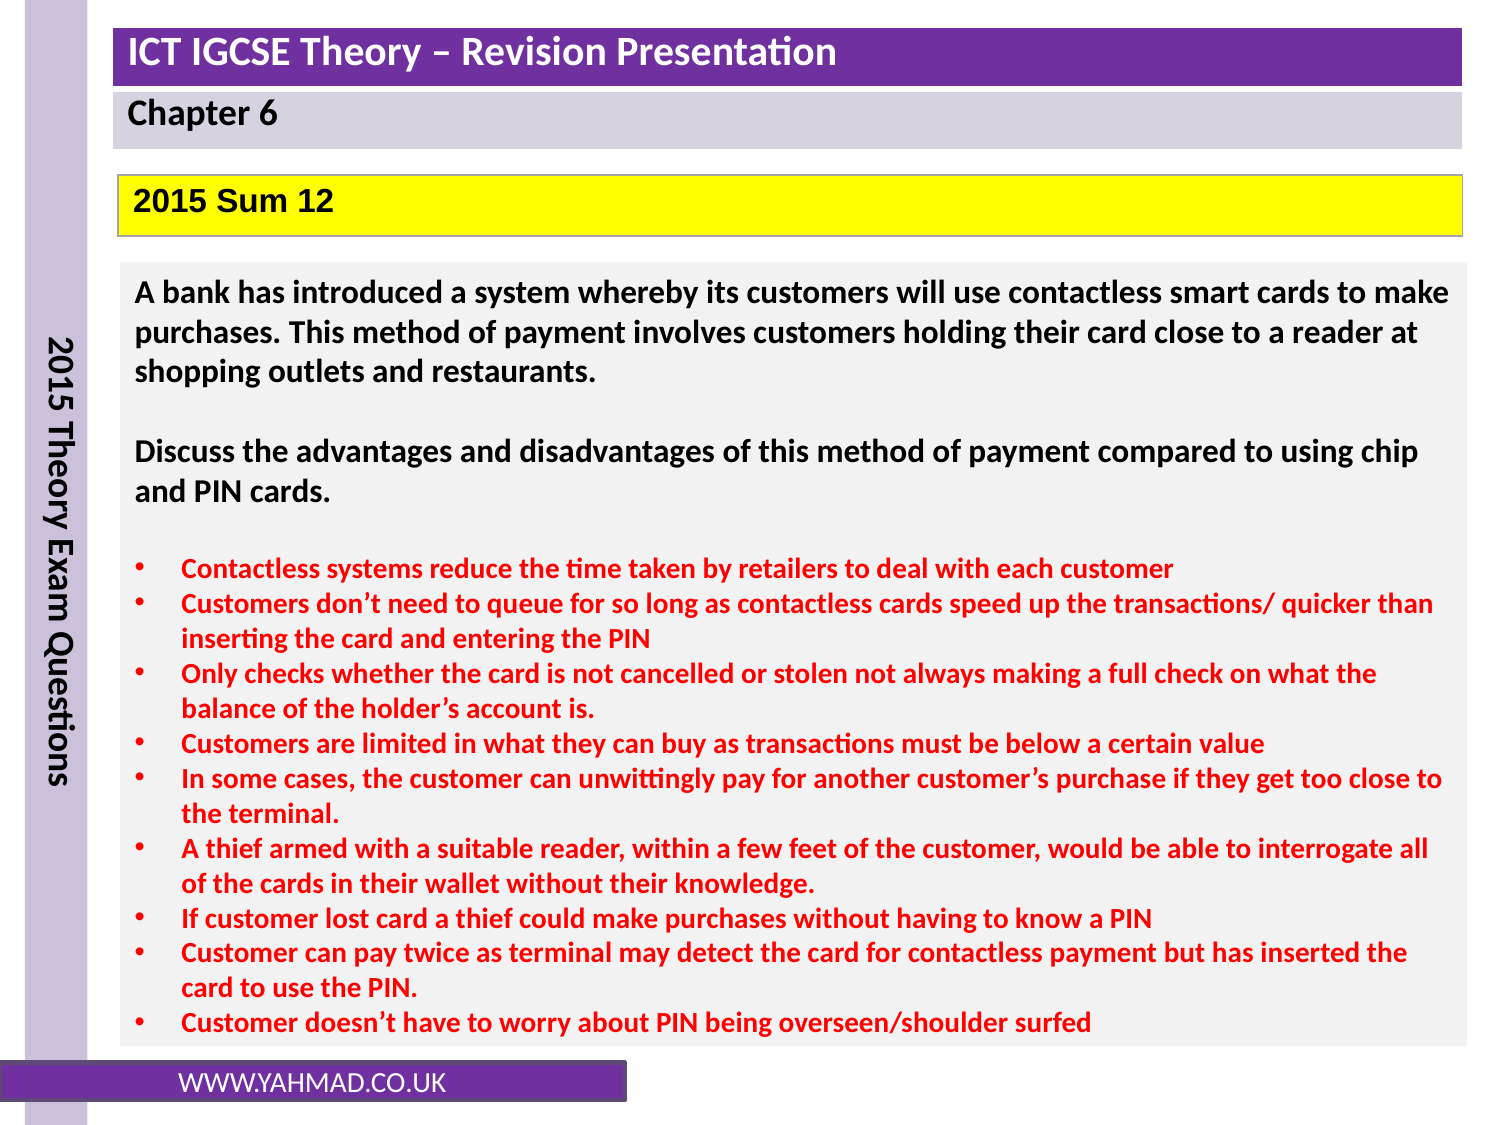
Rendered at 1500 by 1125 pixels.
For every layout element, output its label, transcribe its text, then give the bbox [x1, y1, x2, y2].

text_box A bank has introduced a system whereby its customers will use contactless smart cards to make purchases. This method of payment involves customers holding their card close to a reader at shopping outlets and restaurants. Discuss the advantages and disadvantages of this method of payment compared to using chip and PIN cards. Contactless systems reduce the time taken by retailers to deal with each customer Customers don’t need to queue for so long as contactless cards speed up the transactions/ quicker than inserting the card and entering the PIN Only checks whether the card is not cancelled or stolen not always making a full check on what the balance of the holder’s account is. Customers are limited in what they can buy as transactions must be below a certain value In some cases, the customer can unwittingly pay for another customer’s purchase if they get too close to the terminal. A thief armed with a suitable reader, within a few feet of the customer, would be able to interrogate all of the cards in their wallet without their knowledge. If customer lost card a thief could make purchases without having to know a PIN Customer can pay twice as terminal may detect the card for contactless payment but has inserted the card to use the PIN. Customer doesn’t have to worry about PIN being overseen/shoulder surfed [119, 262, 1468, 1047]
table_header 2015 Sum 12 [119, 176, 1462, 235]
